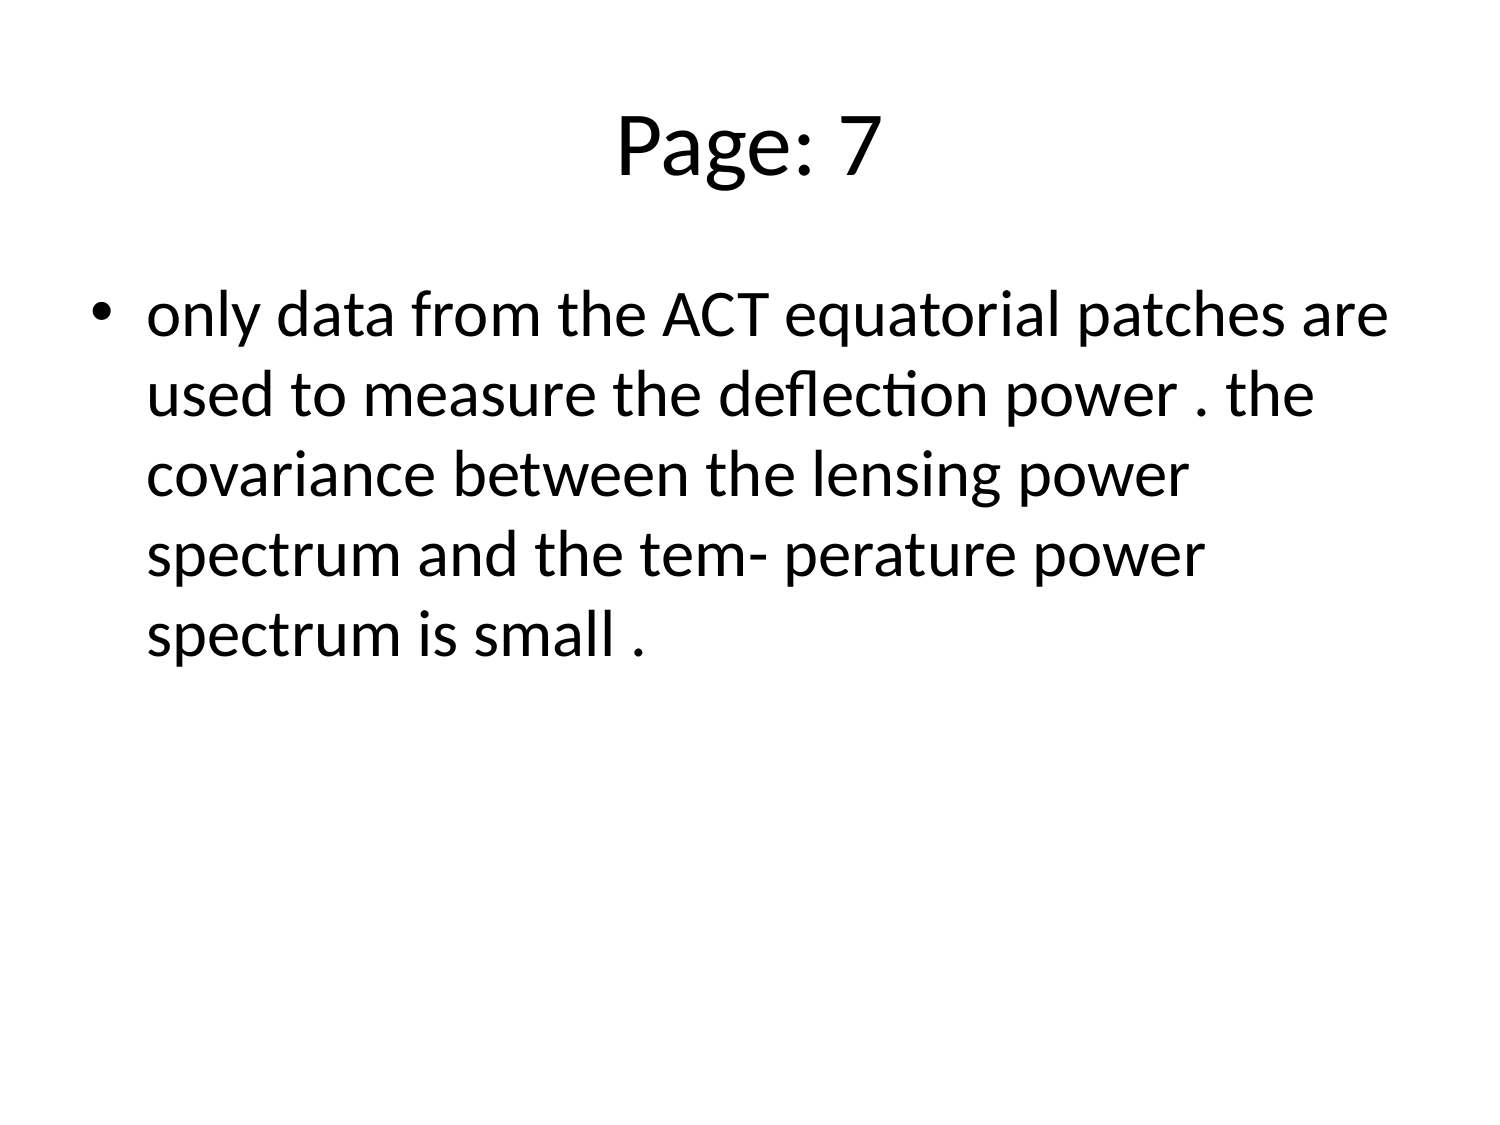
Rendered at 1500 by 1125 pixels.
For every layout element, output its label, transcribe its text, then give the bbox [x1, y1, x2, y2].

list only data from the ACT equatorial patches are used to measure the deflection power . the covariance between the lensing power spectrum and the tem- perature power spectrum is small . [75, 262, 1425, 1005]
title Page: 7 [75, 45, 1425, 233]
